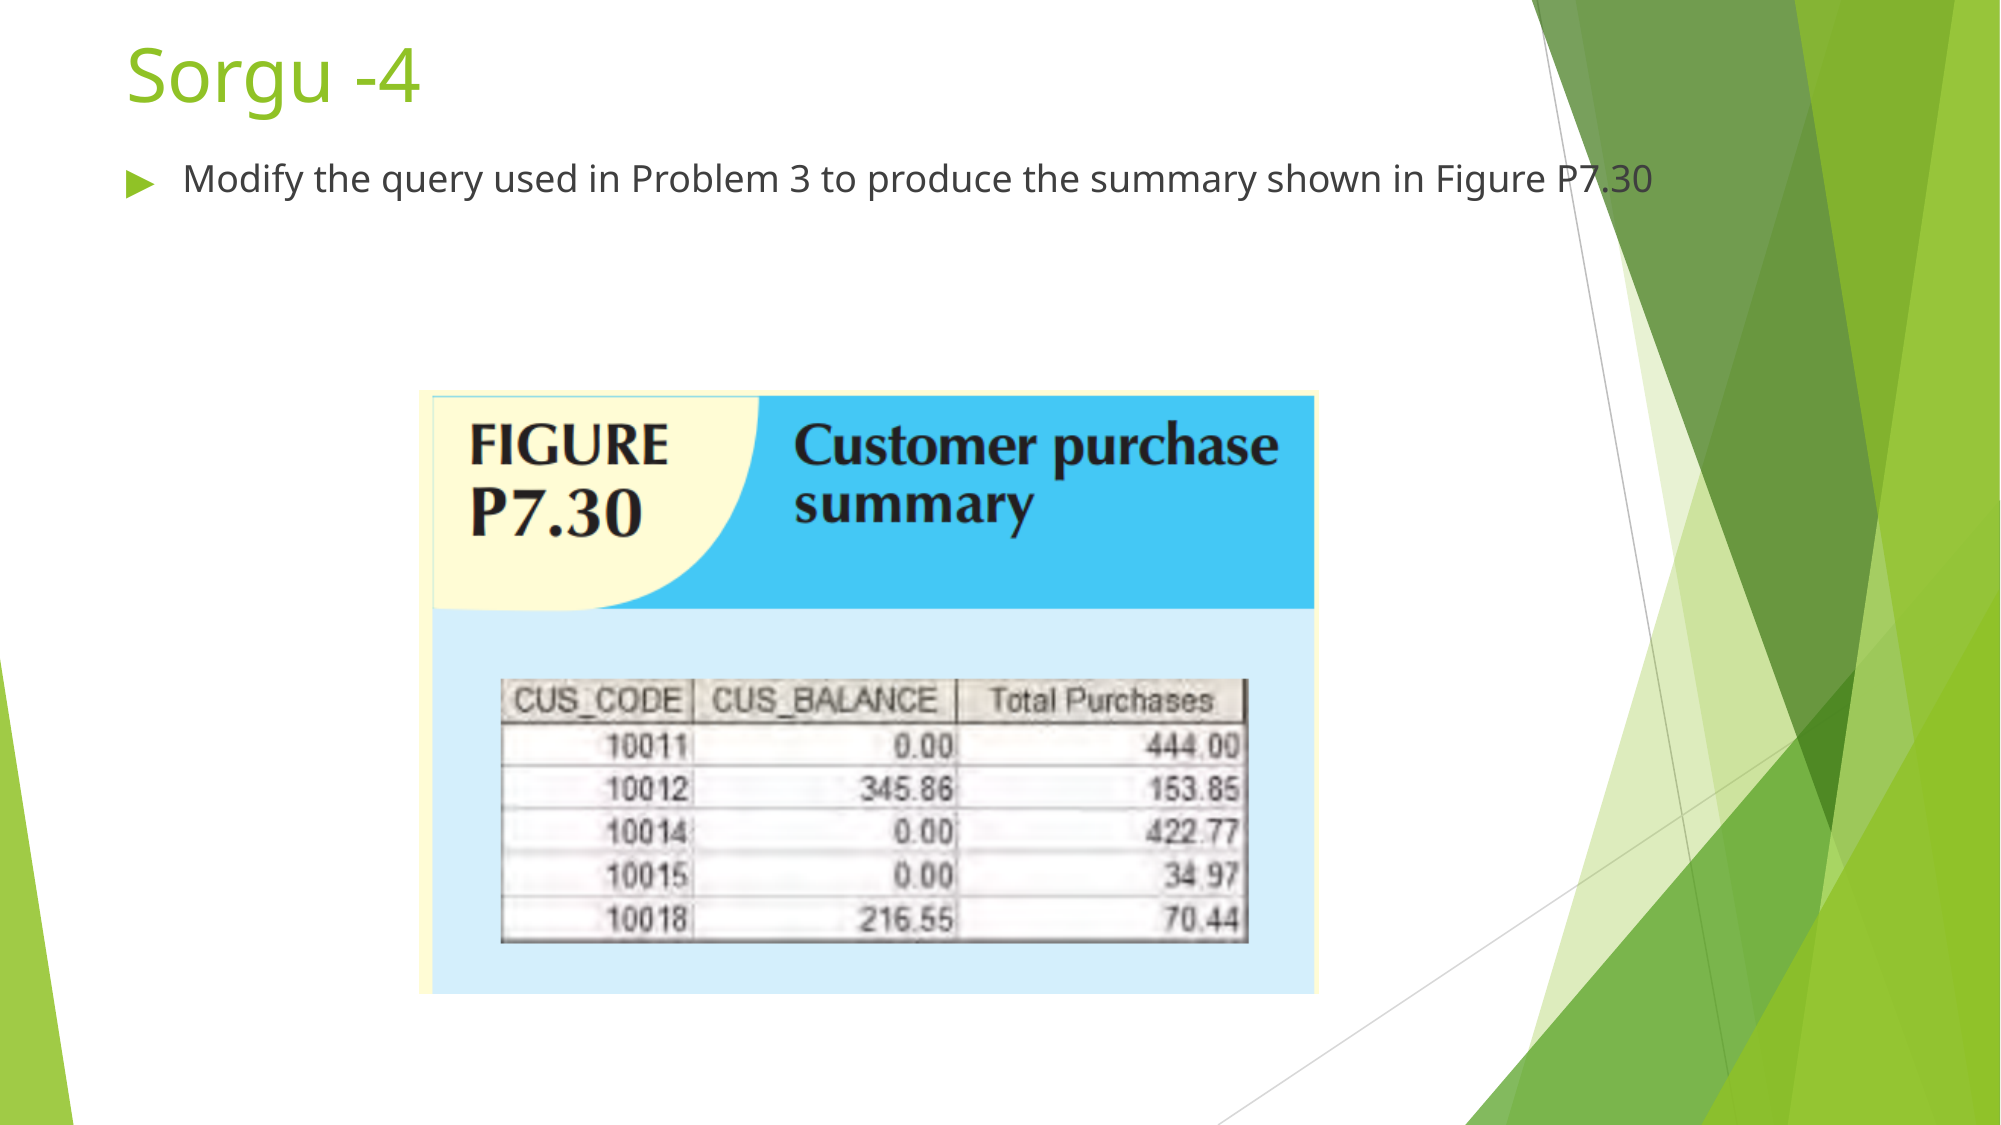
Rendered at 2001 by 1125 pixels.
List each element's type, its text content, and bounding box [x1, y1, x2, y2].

list Modify the query used in Problem 3 to produce the summary shown in Figure P7.30 [111, 147, 1974, 523]
title Sorgu -4 [111, 20, 1522, 147]
picture [419, 390, 1319, 995]
